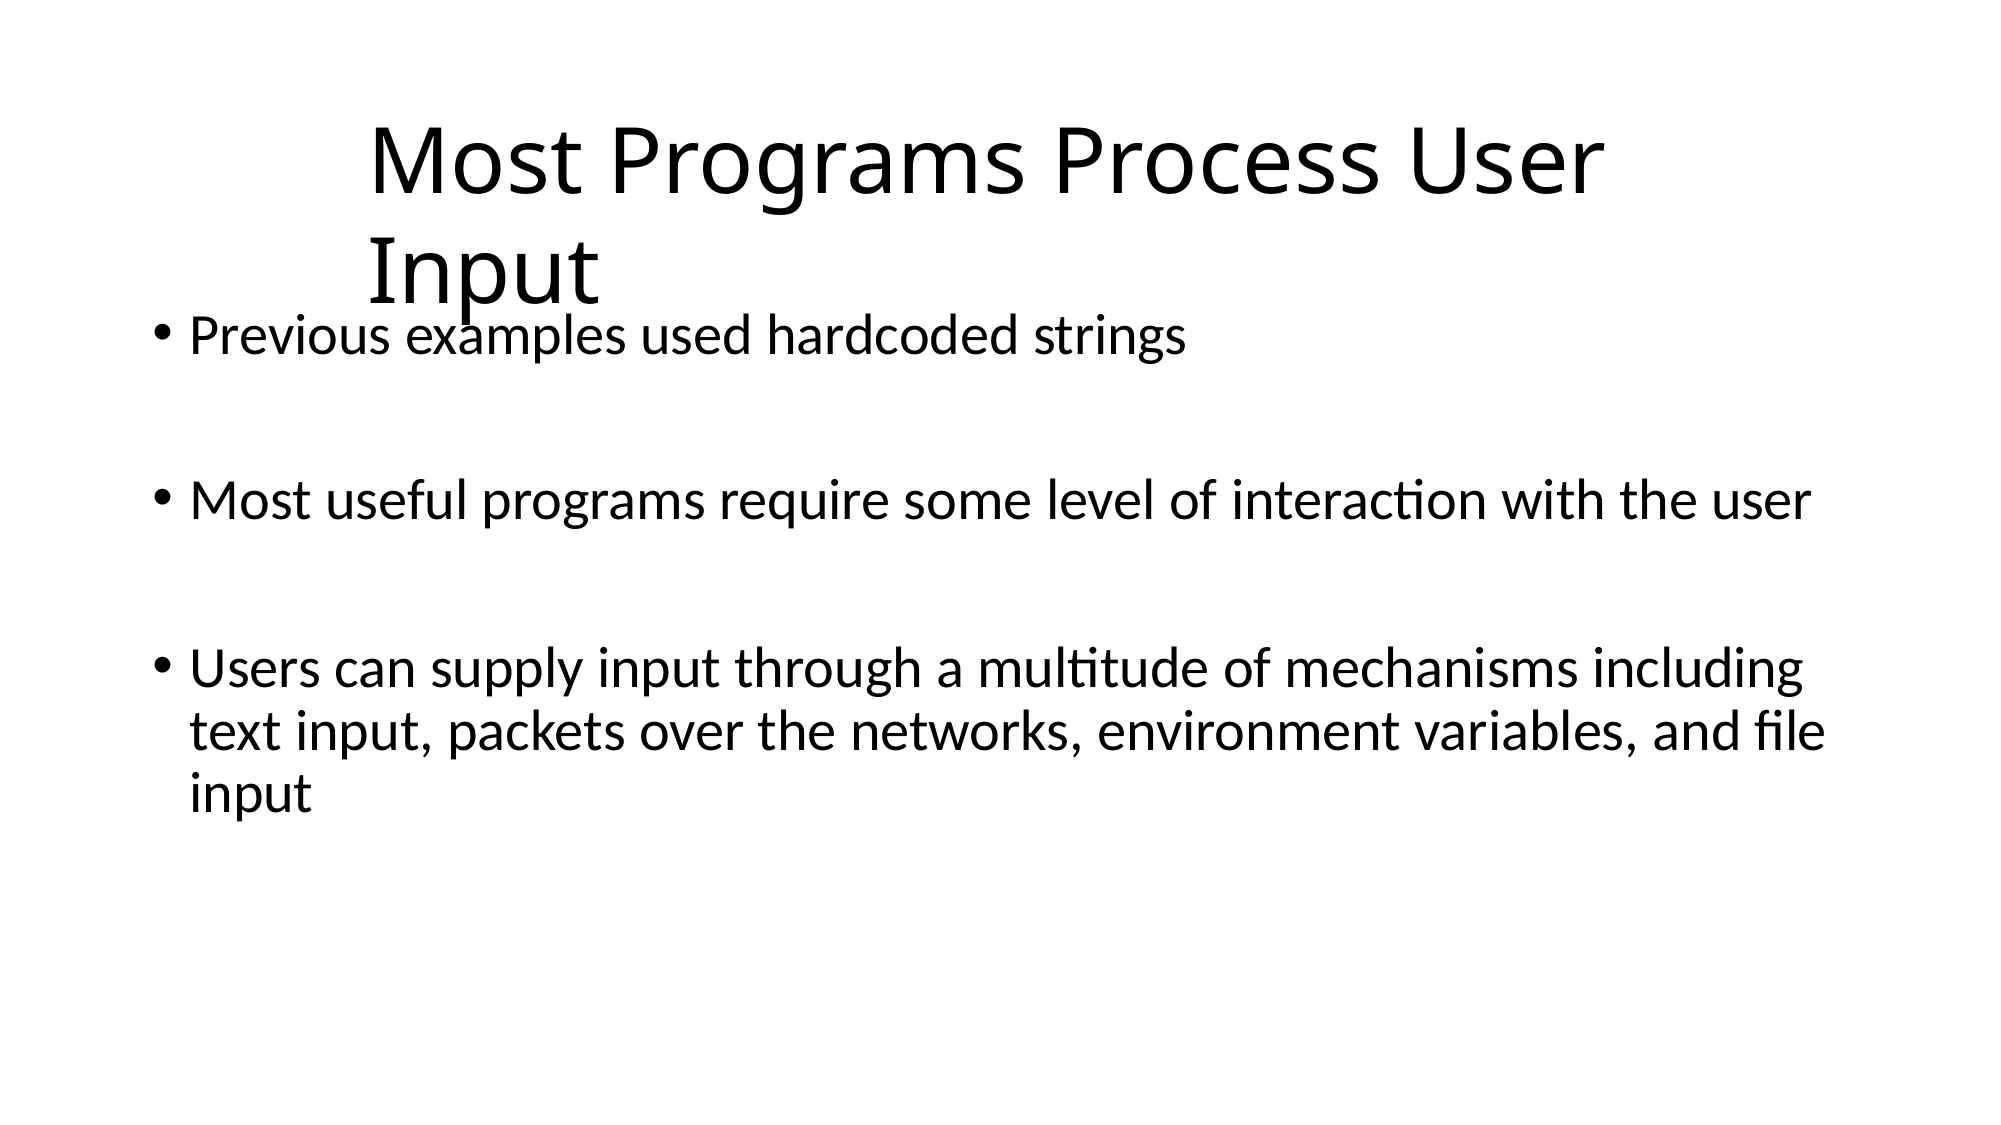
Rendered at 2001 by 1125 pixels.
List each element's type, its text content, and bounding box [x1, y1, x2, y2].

text_box Previous examples used hardcoded strings Most useful programs require some level of interaction with the user Users can supply input through a multitude of mechanisms including text input, packets over the networks, environment variables, and file input [150, 294, 1834, 825]
title Most Programs Process User Input [365, 100, 1635, 294]
